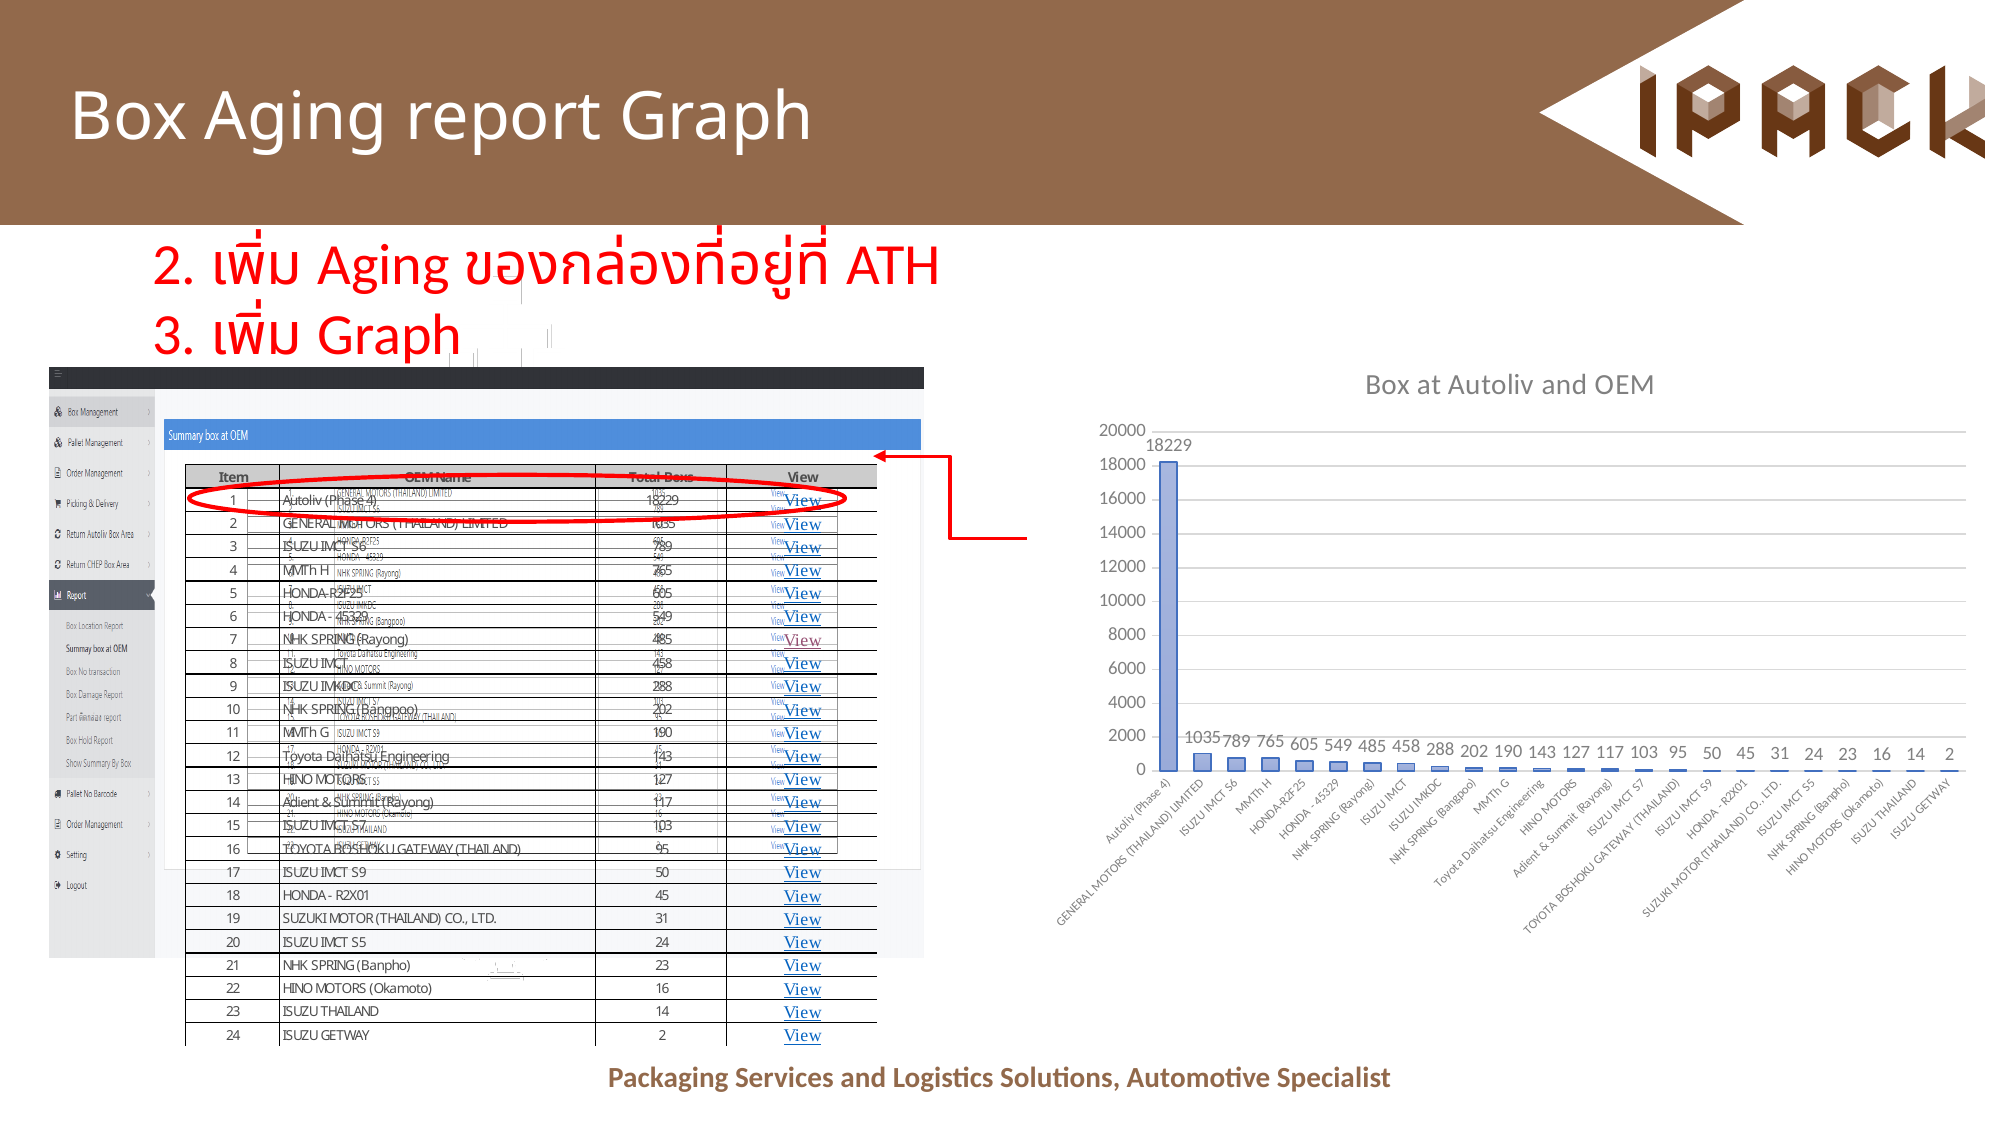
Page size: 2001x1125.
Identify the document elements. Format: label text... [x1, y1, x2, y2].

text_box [872, 455, 1027, 540]
picture [49, 265, 925, 1047]
title Box Aging report Graph [55, 18, 1540, 207]
chart [1035, 343, 1986, 950]
picture [1640, 65, 1985, 159]
text_box 2. เพิ่ม Aging ของกล่องที่อยู่ที่ ATH 3. เพิ่ม Graph [137, 219, 1585, 374]
